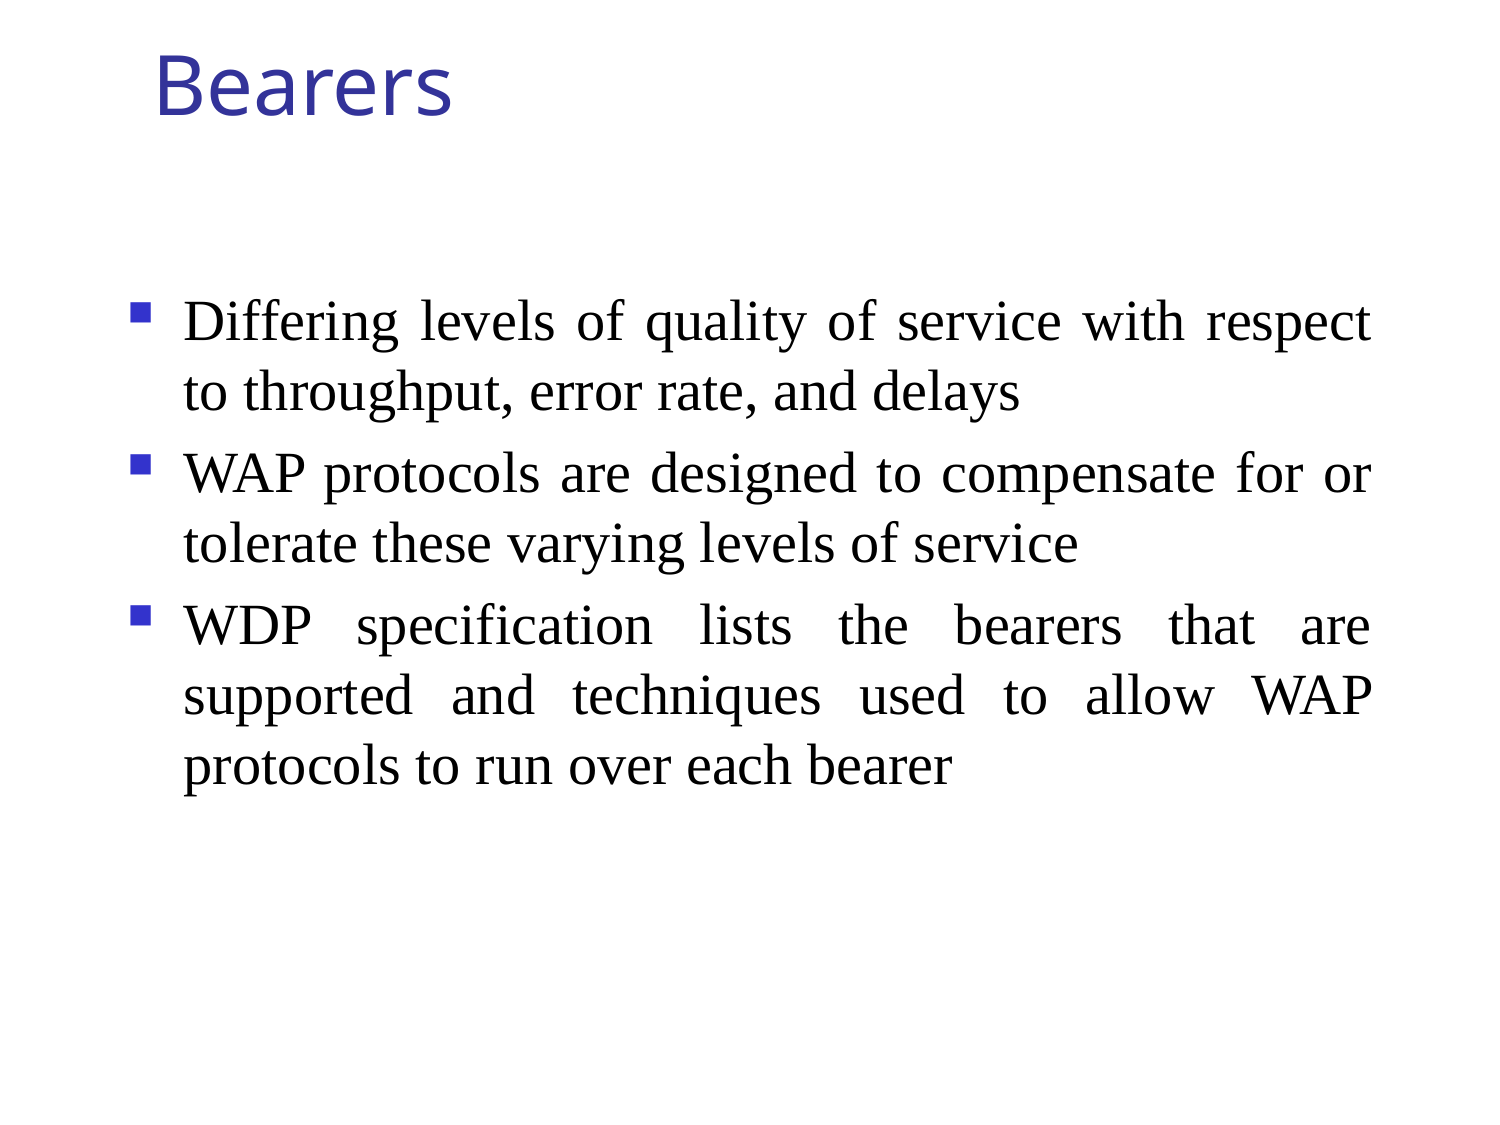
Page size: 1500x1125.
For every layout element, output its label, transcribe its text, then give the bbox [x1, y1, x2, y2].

list Differing levels of quality of service with respect to throughput, error rate, and delays WAP protocols are designed to compensate for or tolerate these varying levels of service WDP specification lists the bearers that are supported and techniques used to allow WAP protocols to run over each bearer [112, 275, 1388, 1000]
title Bearers [137, 24, 1475, 163]
